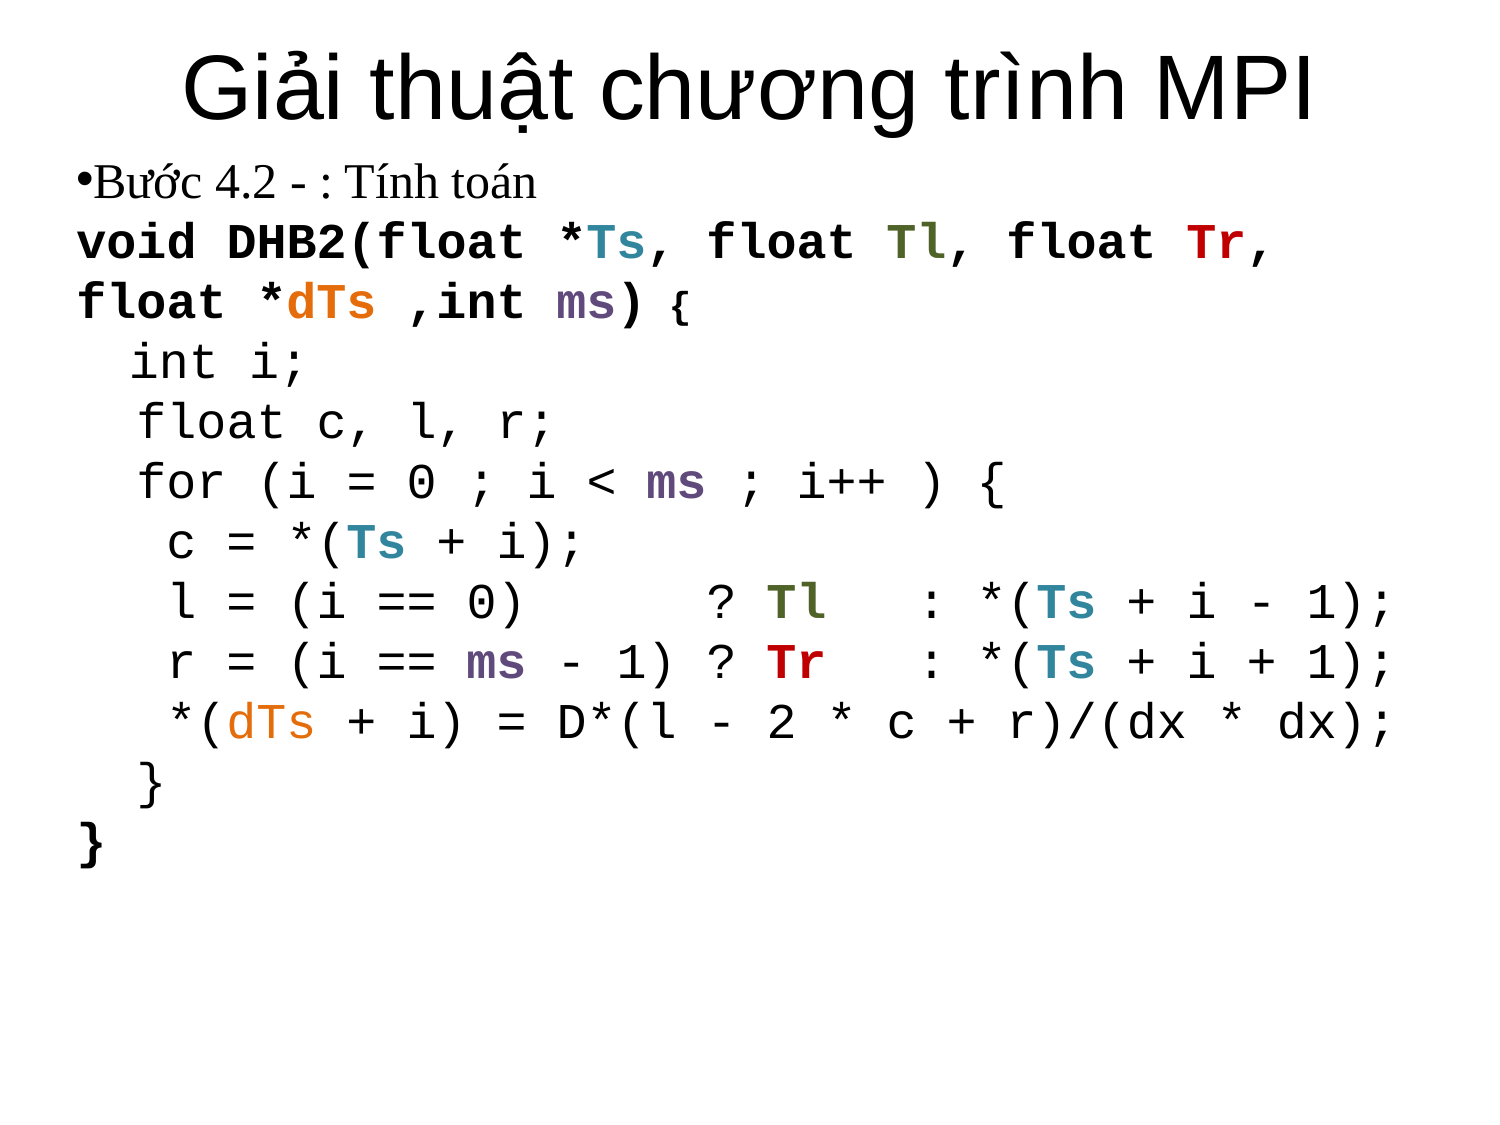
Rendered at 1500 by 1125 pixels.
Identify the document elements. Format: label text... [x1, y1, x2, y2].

text_box Giải thuật chương trình MPI [74, 45, 1425, 121]
text_box Bước 4.2 - : Tính toán void DHB2(float *Ts, float Tl, float Tr, float *dTs ,int ms) { int i; float c, l, r; for (i = 0 ; i < ms ; i++ ) { c = *(Ts + i); l = (i == 0) ? Tl : *(Ts + i - 1); r = (i == ms - 1) ? Tr : *(Ts + i + 1); *(dTs + i) = D*(l - 2 * c + r)/(dx * dx); } } [61, 140, 1454, 1080]
